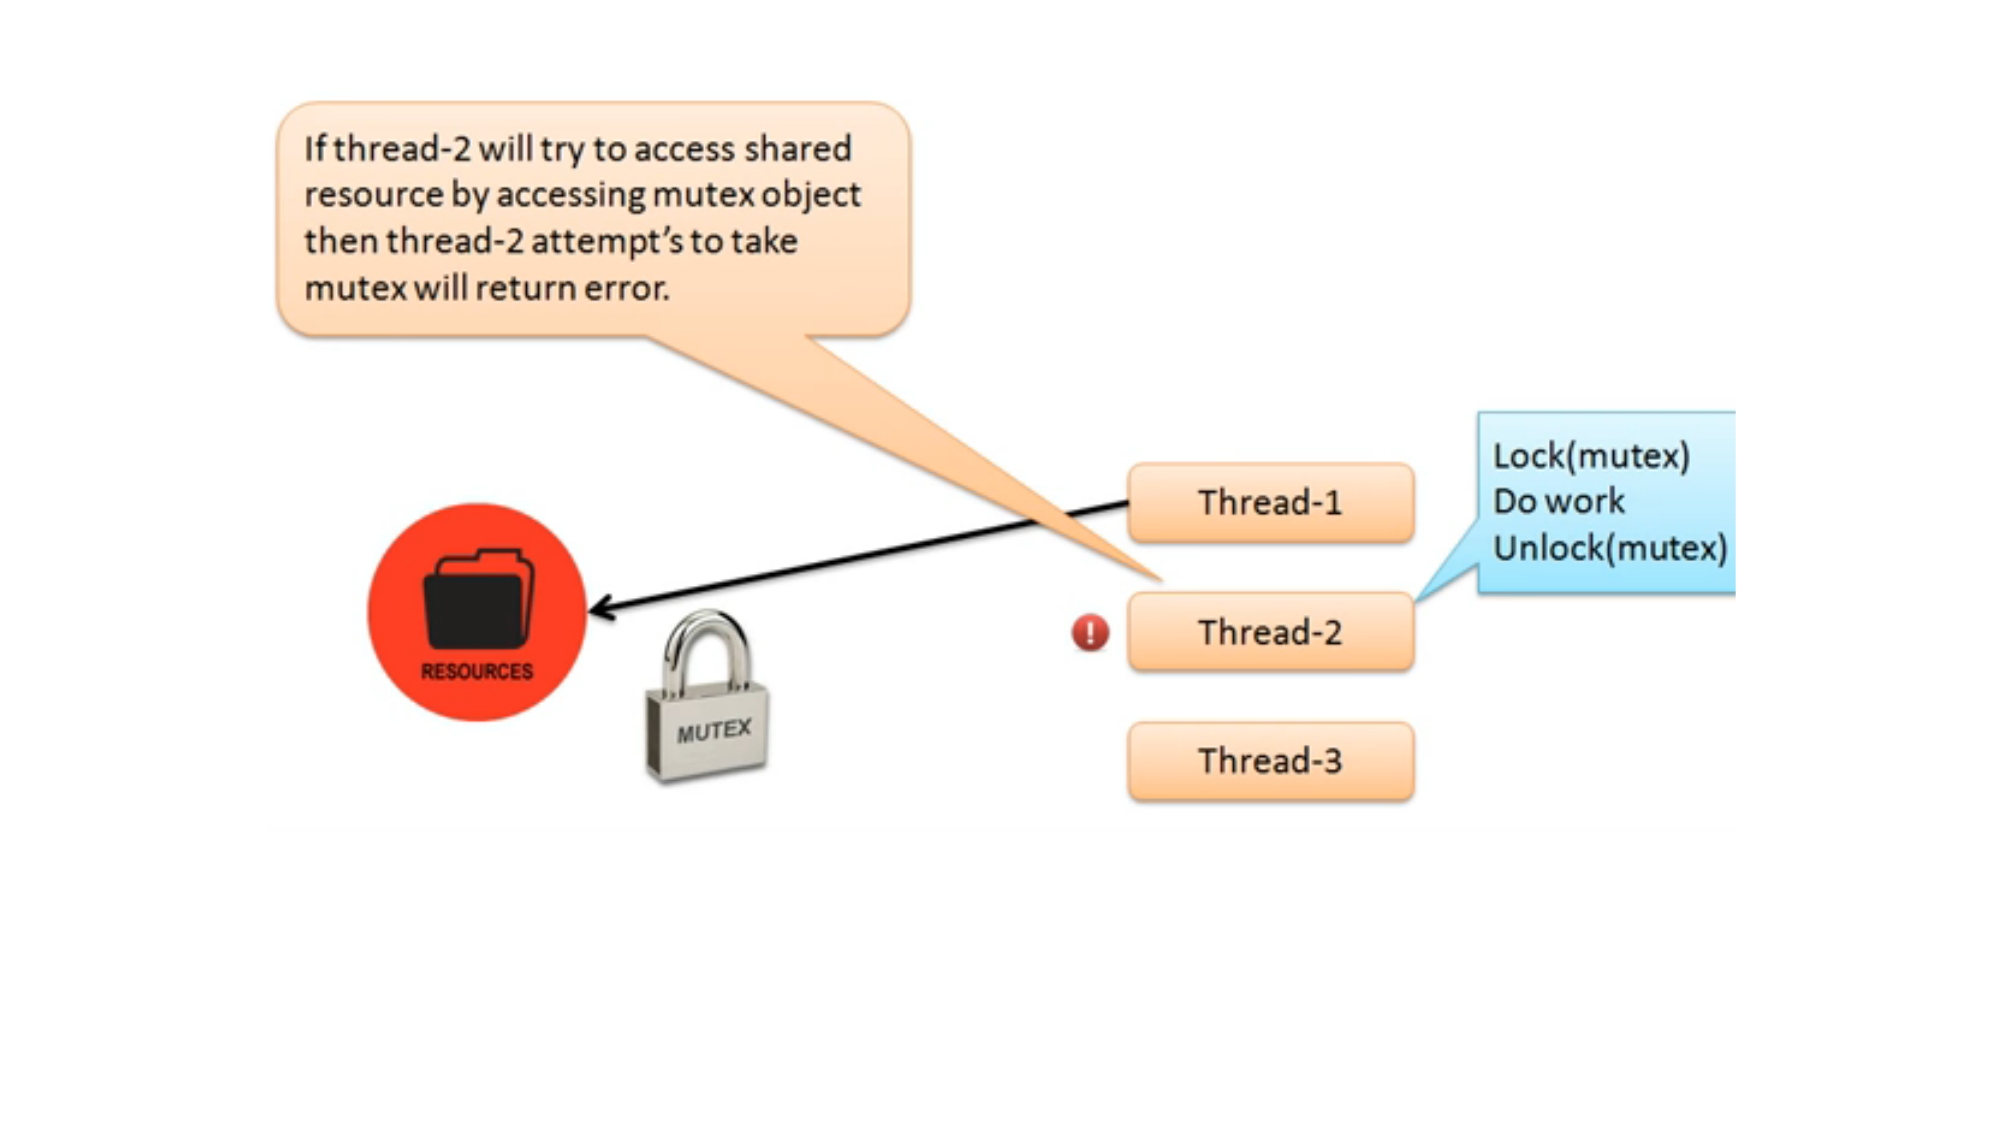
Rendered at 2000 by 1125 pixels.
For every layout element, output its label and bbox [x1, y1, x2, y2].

picture [266, 87, 1736, 833]
